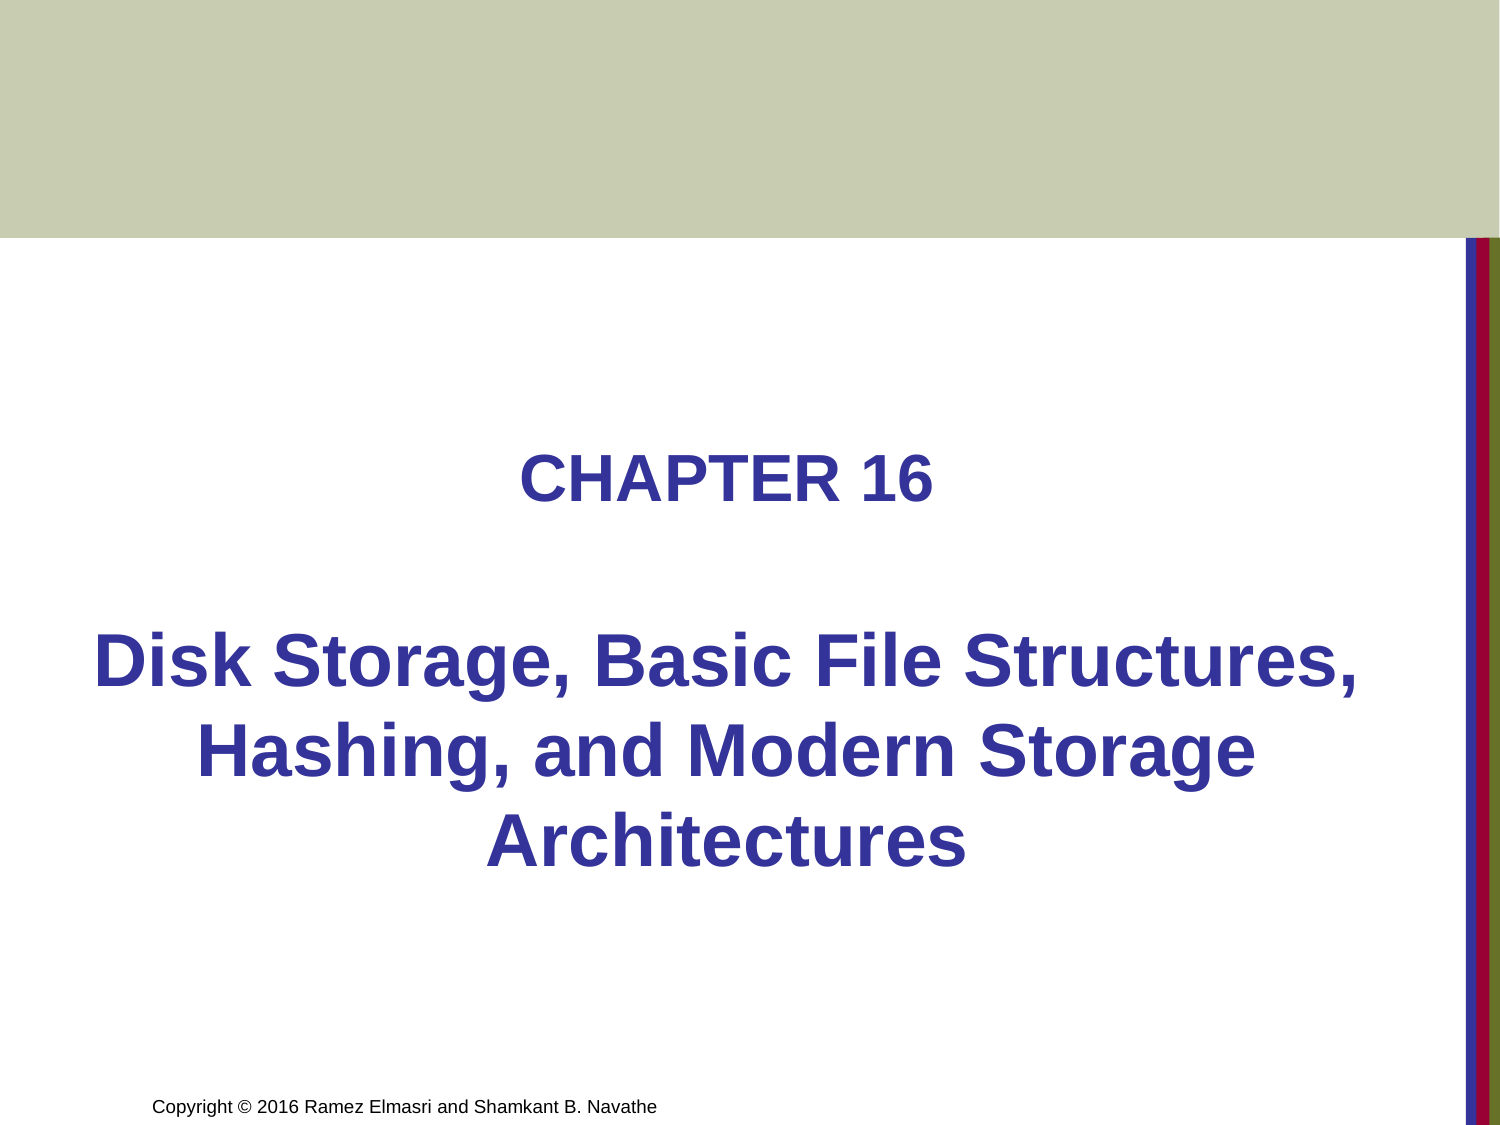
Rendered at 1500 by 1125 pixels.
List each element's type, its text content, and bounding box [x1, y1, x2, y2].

list CHAPTER 16 Disk Storage, Basic File Structures, Hashing, and Modern Storage Architectures [39, 262, 1400, 1013]
